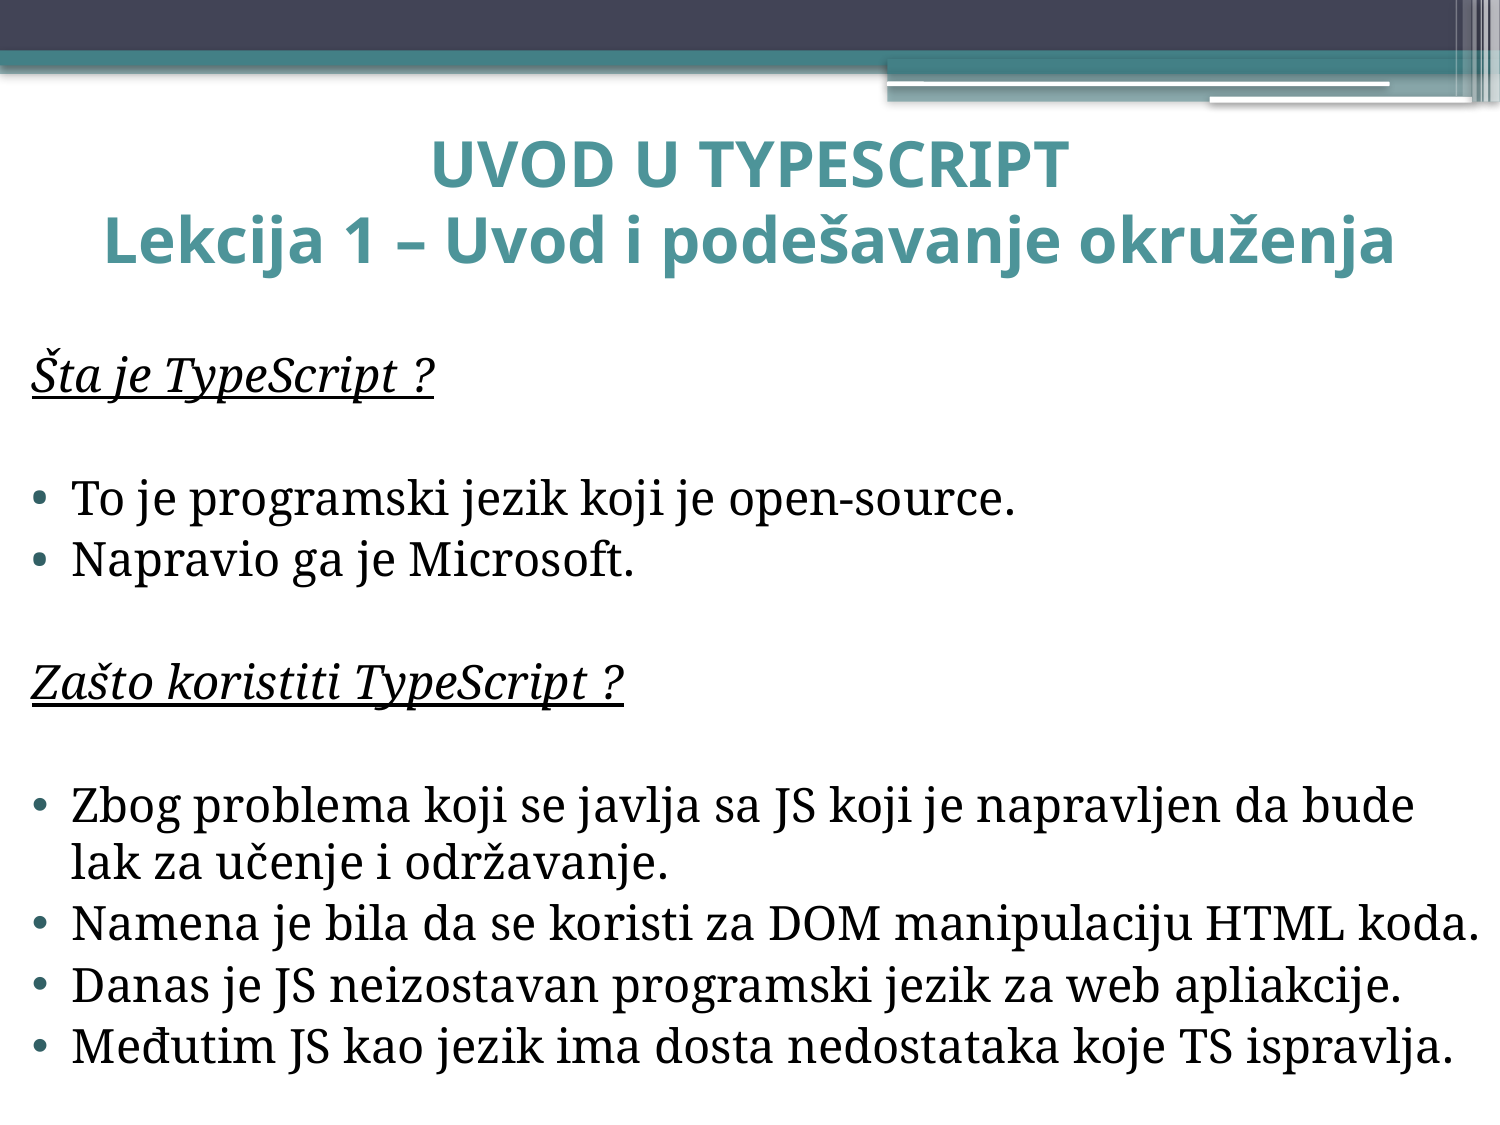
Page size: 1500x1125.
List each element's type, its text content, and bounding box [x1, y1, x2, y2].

list Šta je TypeScript ? To je programski jezik koji je open-source. Napravio ga je Microsoft. Zašto koristiti TypeScript ? Zbog problema koji se javlja sa JS koji je napravljen da bude lak za učenje i održavanje. Namena je bila da se koristi za DOM manipulaciju HTML koda. Danas je JS neizostavan programski jezik za web apliakcije. Međutim JS kao jezik ima dosta nedostataka koje TS ispravlja. [0, 337, 1500, 1125]
title UVOD U TYPESCRIPT Lekcija 1 – Uvod i podešavanje okruženja [75, 112, 1425, 288]
